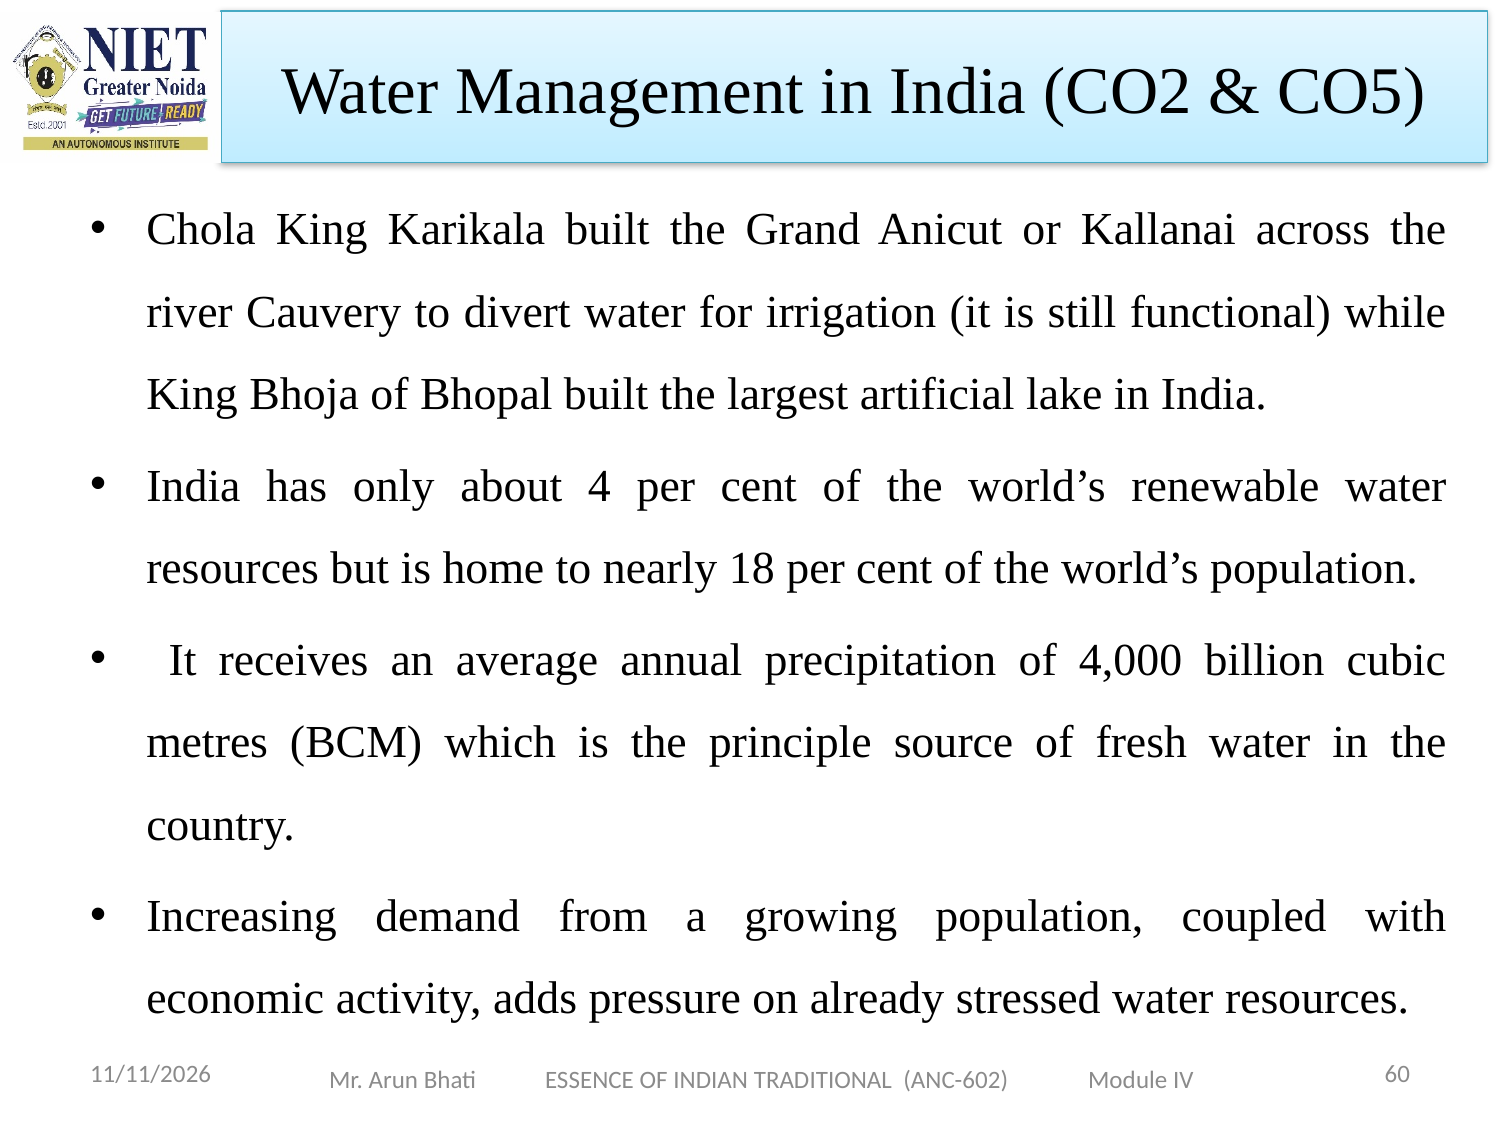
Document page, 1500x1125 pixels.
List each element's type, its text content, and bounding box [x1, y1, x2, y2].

footer Mr. Arun Bhati ESSENCE OF INDIAN TRADITIONAL (ANC-602) Module IV [237, 1042, 1288, 1115]
slide_number 60 [1287, 1042, 1425, 1103]
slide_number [75, 1042, 237, 1103]
text_box Water Management in India (CO2 & CO5) [220, 10, 1488, 163]
picture [0, 11, 222, 163]
list Chola King Karikala built the Grand Anicut or Kallanai across the river Cauvery to divert water for irrigation (it is still functional) while King Bhoja of Bhopal built the largest artificial lake in India. India has only about 4 per cent of the world’s renewable water resources but is home to nearly 18 per cent of the world’s population. It receives an average annual precipitation of 4,000 billion cubic metres (BCM) which is the principle source of fresh water in the country. Increasing demand from a growing population, coupled with economic activity, adds pressure on already stressed water resources. [75, 170, 1463, 1063]
